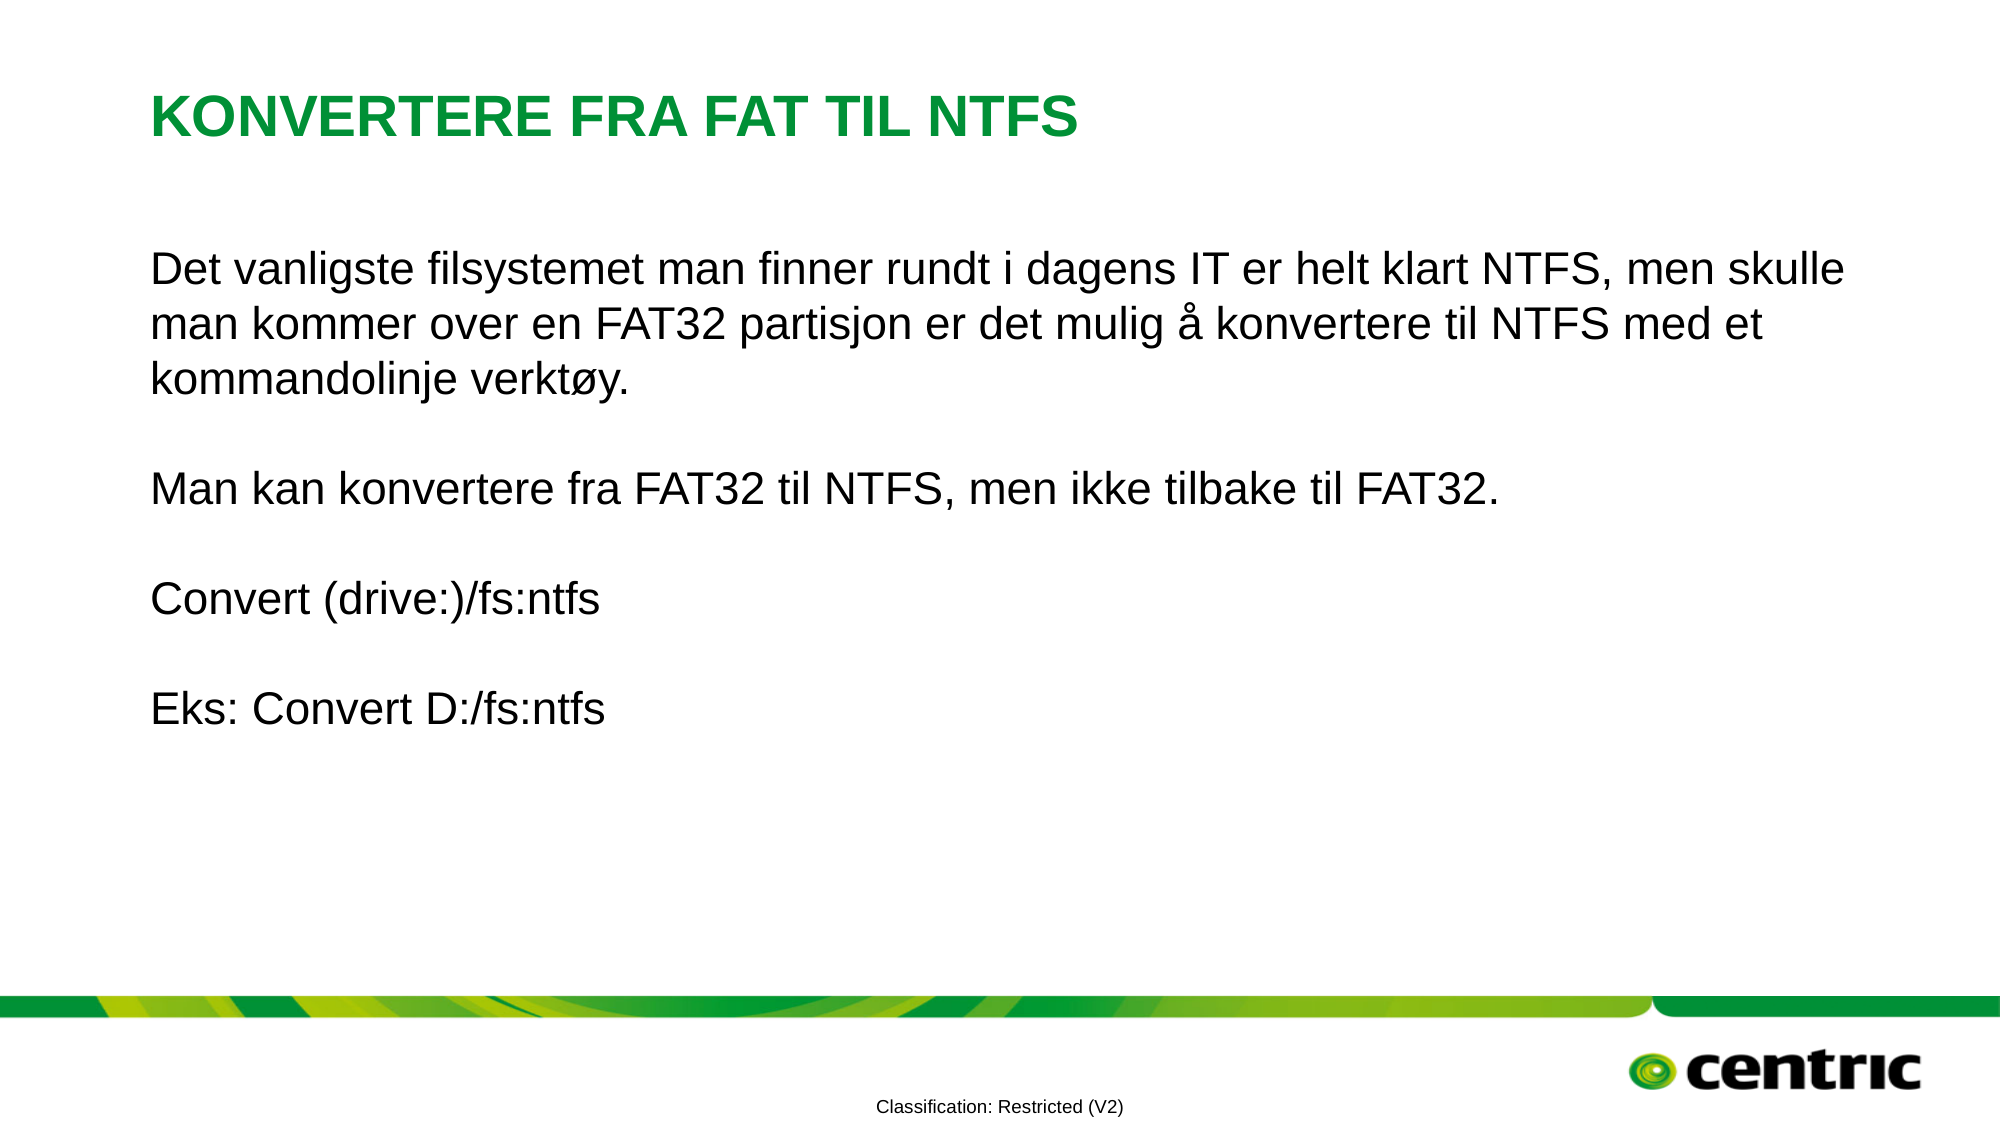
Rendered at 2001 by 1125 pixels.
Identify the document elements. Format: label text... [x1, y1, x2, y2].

list Det vanligste filsystemet man finner rundt i dagens IT er helt klart NTFS, men skulle man kommer over en FAT32 partisjon er det mulig å konvertere til NTFS med et kommandolinje verktøy. Man kan konvertere fra FAT32 til NTFS, men ikke tilbake til FAT32. Convert (drive:)/fs:ntfs Eks: Convert D:/fs:ntfs [135, 231, 1921, 975]
picture [0, 995, 2000, 1125]
title Konvertere fra fat til ntfs [135, 77, 1921, 213]
